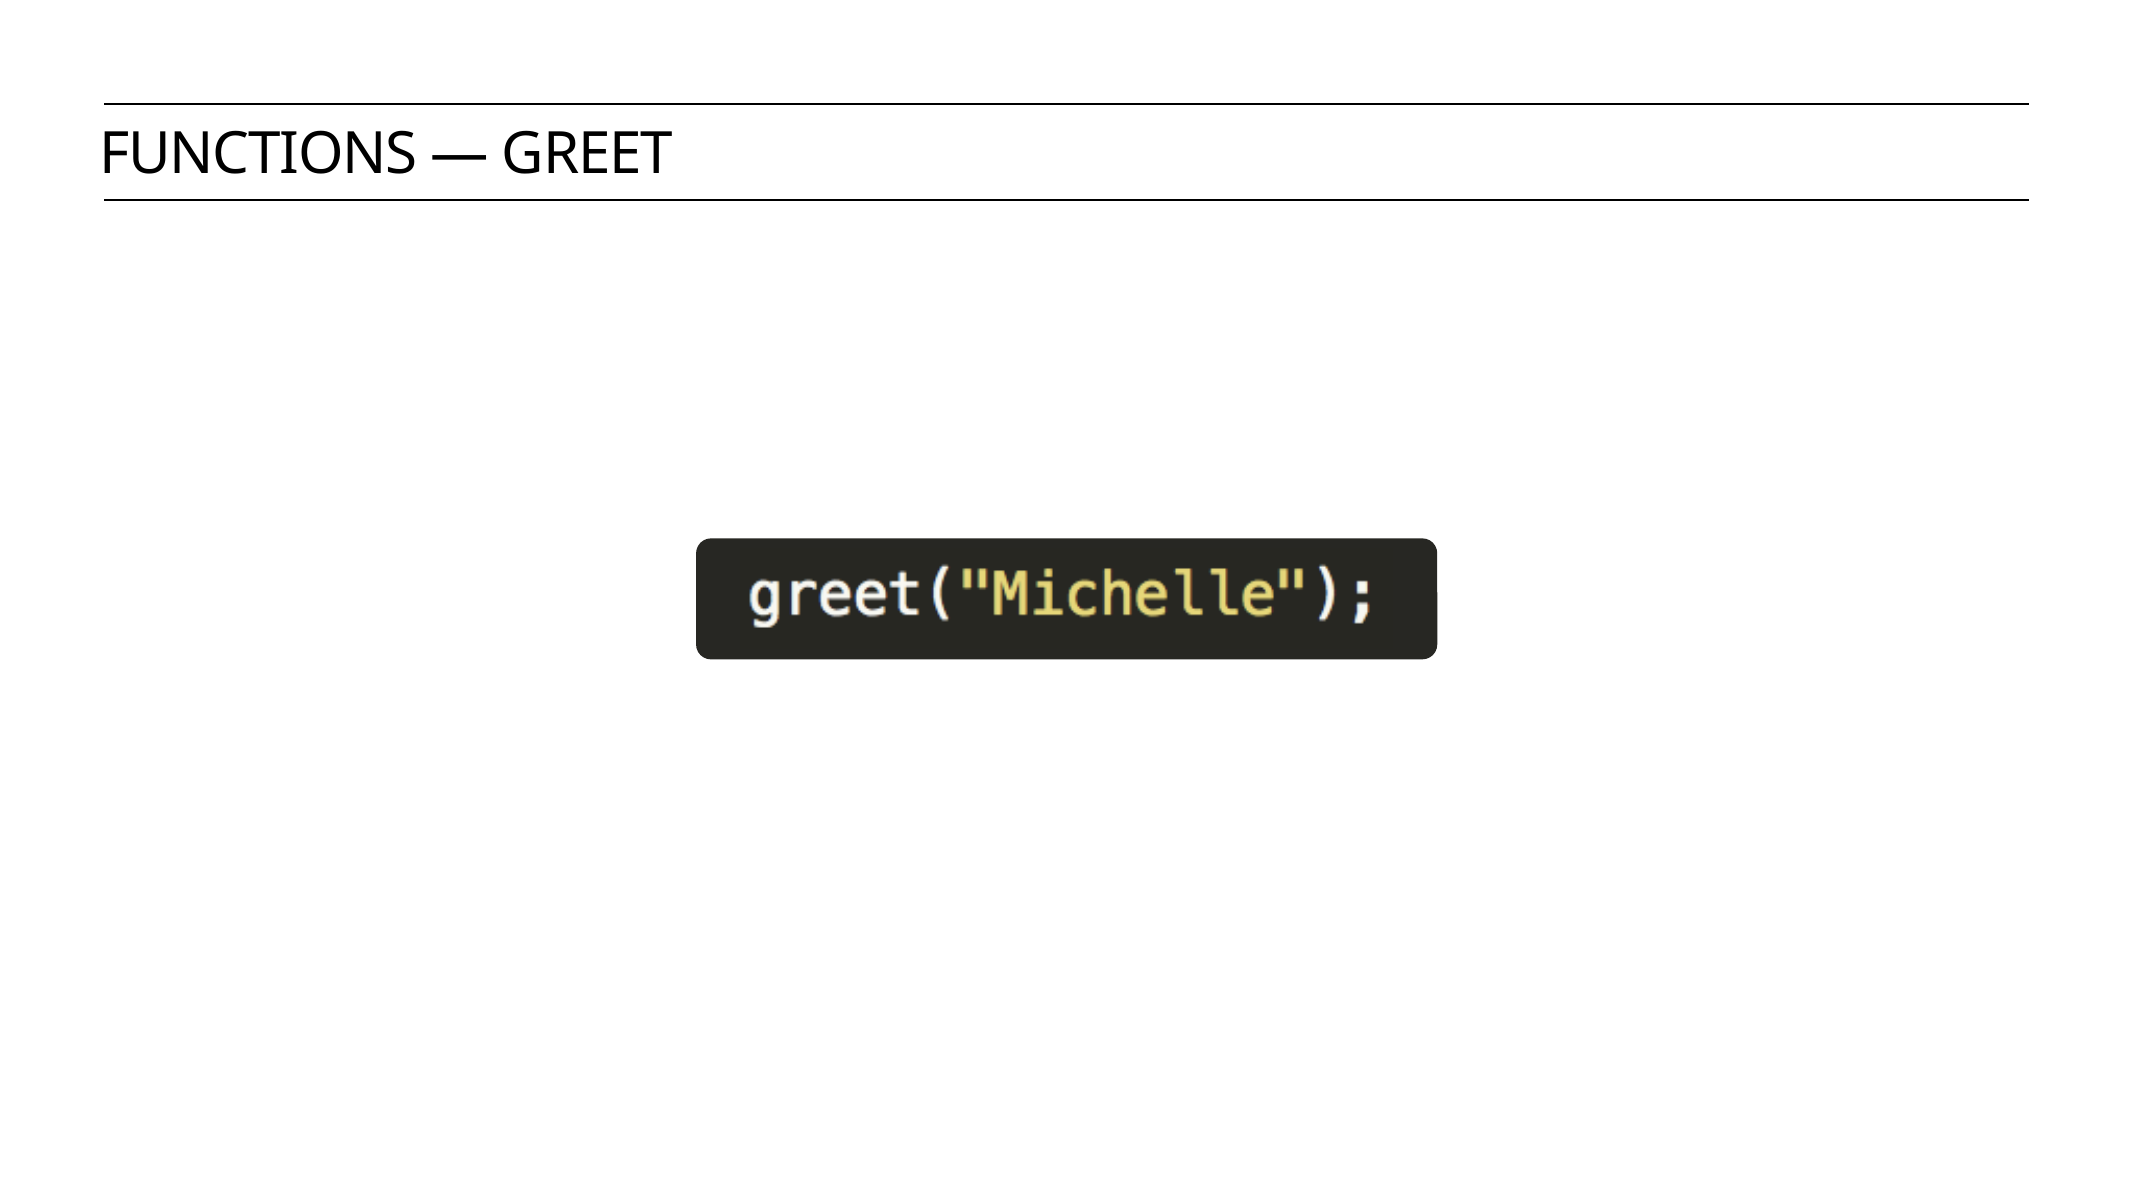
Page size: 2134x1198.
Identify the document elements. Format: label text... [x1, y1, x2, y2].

text_box functions — Greet [99, 118, 1366, 185]
picture [740, 548, 1393, 650]
text_box [696, 538, 1438, 660]
